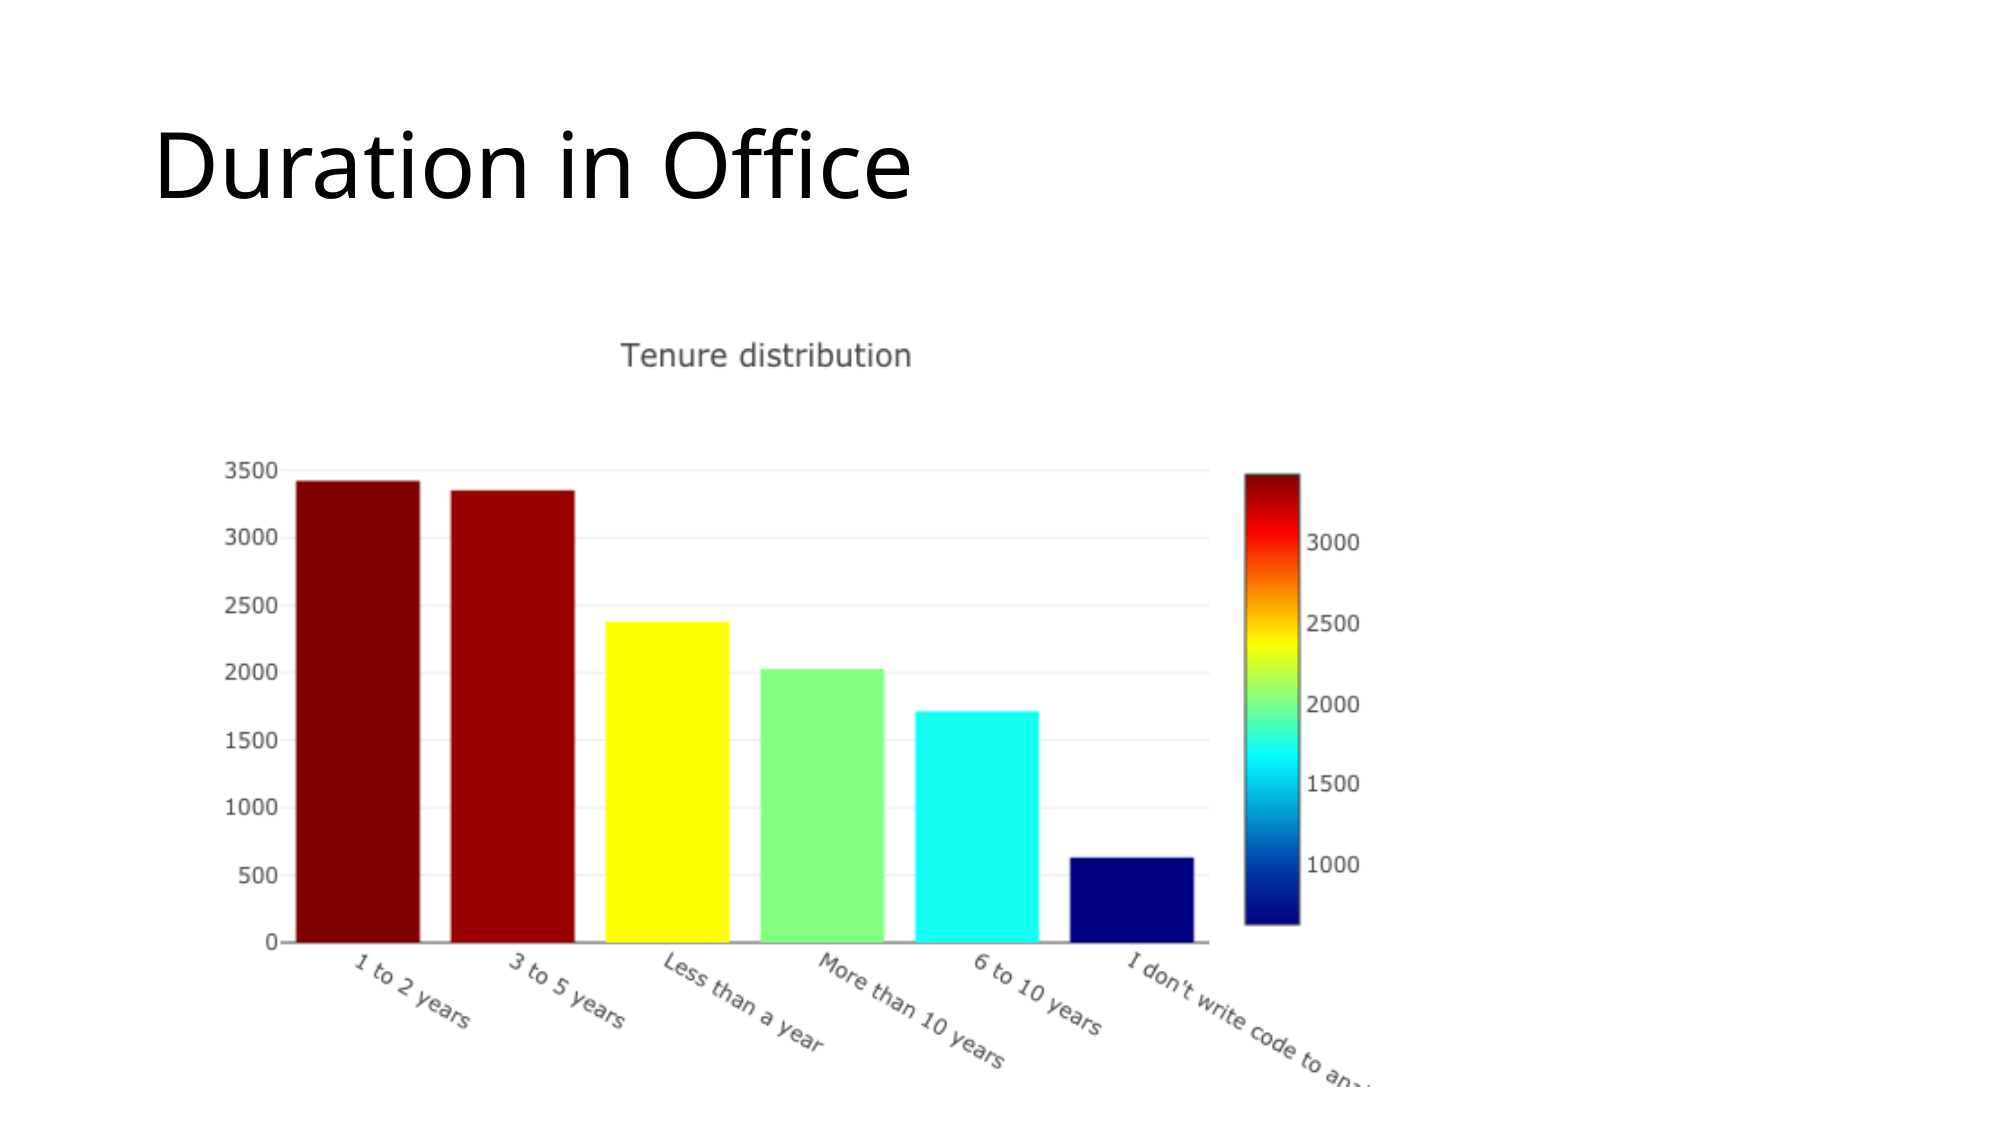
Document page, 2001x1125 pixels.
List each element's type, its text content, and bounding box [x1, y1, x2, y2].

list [137, 277, 1397, 1087]
title Duration in Office [137, 59, 1863, 278]
